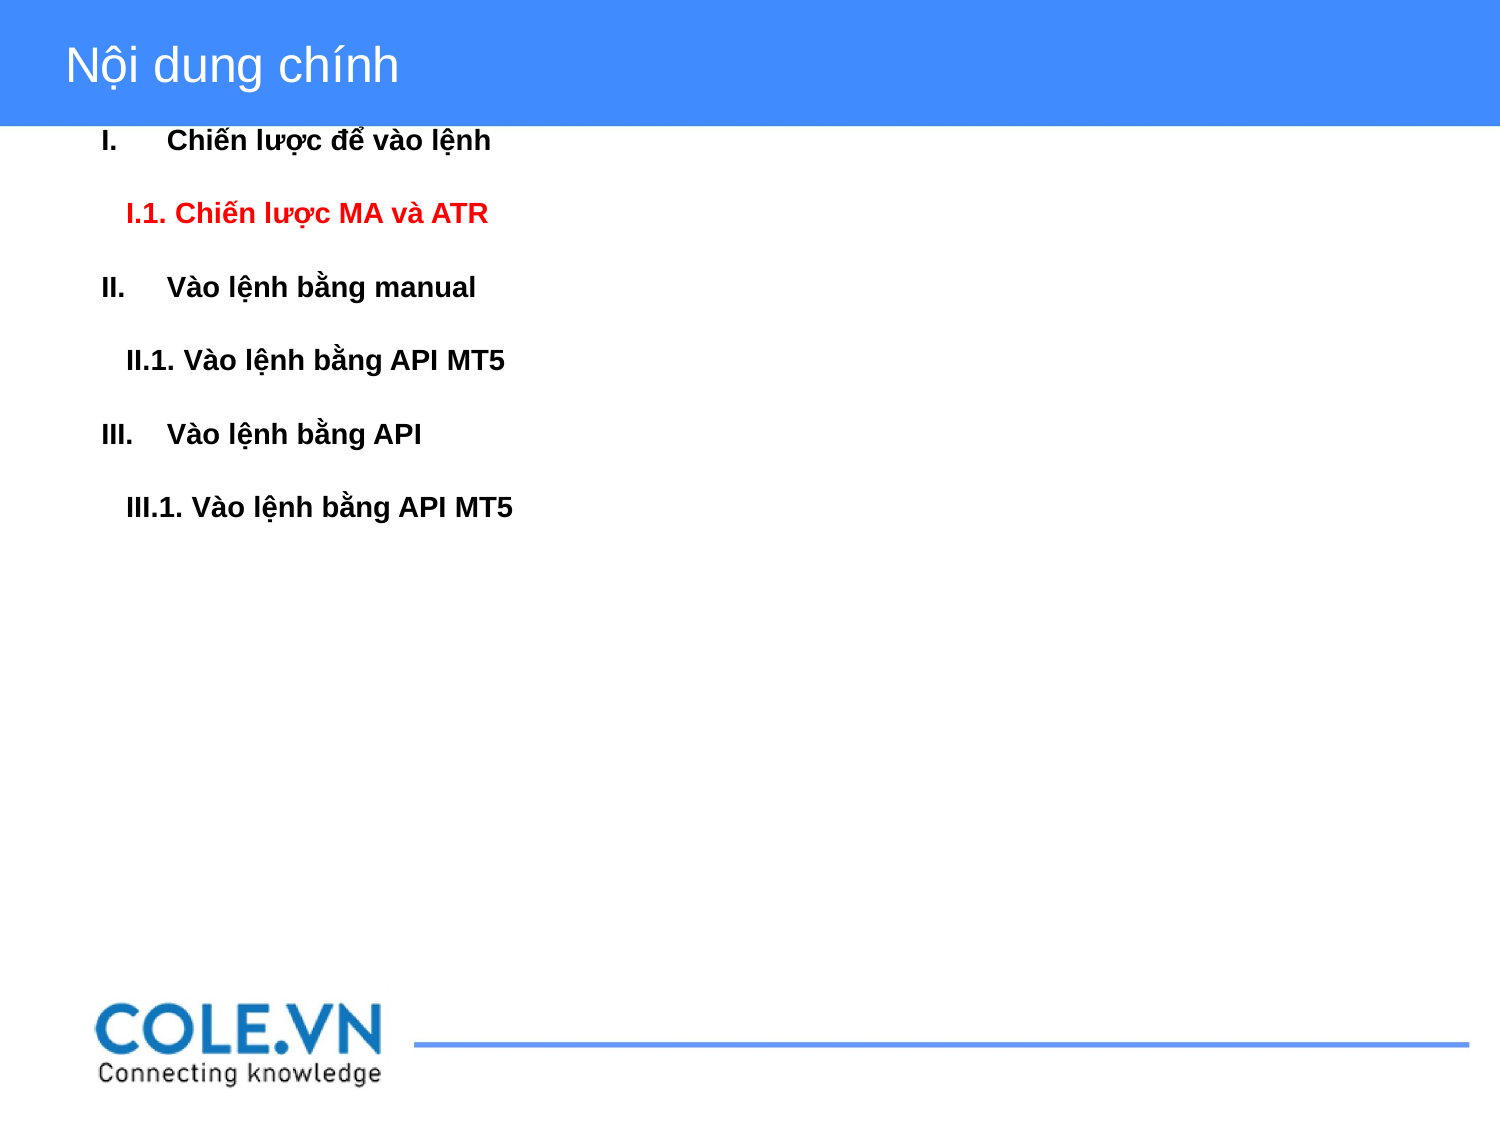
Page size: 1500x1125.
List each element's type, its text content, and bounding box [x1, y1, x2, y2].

picture [0, 0, 1500, 1125]
text_box Nội dung chính [49, 25, 1177, 101]
text_box Chiến lược để vào lệnh I.1. Chiến lược MA và ATR Vào lệnh bằng manual II.1. Vào lệnh bằng API MT5 Vào lệnh bằng API III.1. Vào lệnh bằng API MT5 [69, 101, 1429, 916]
